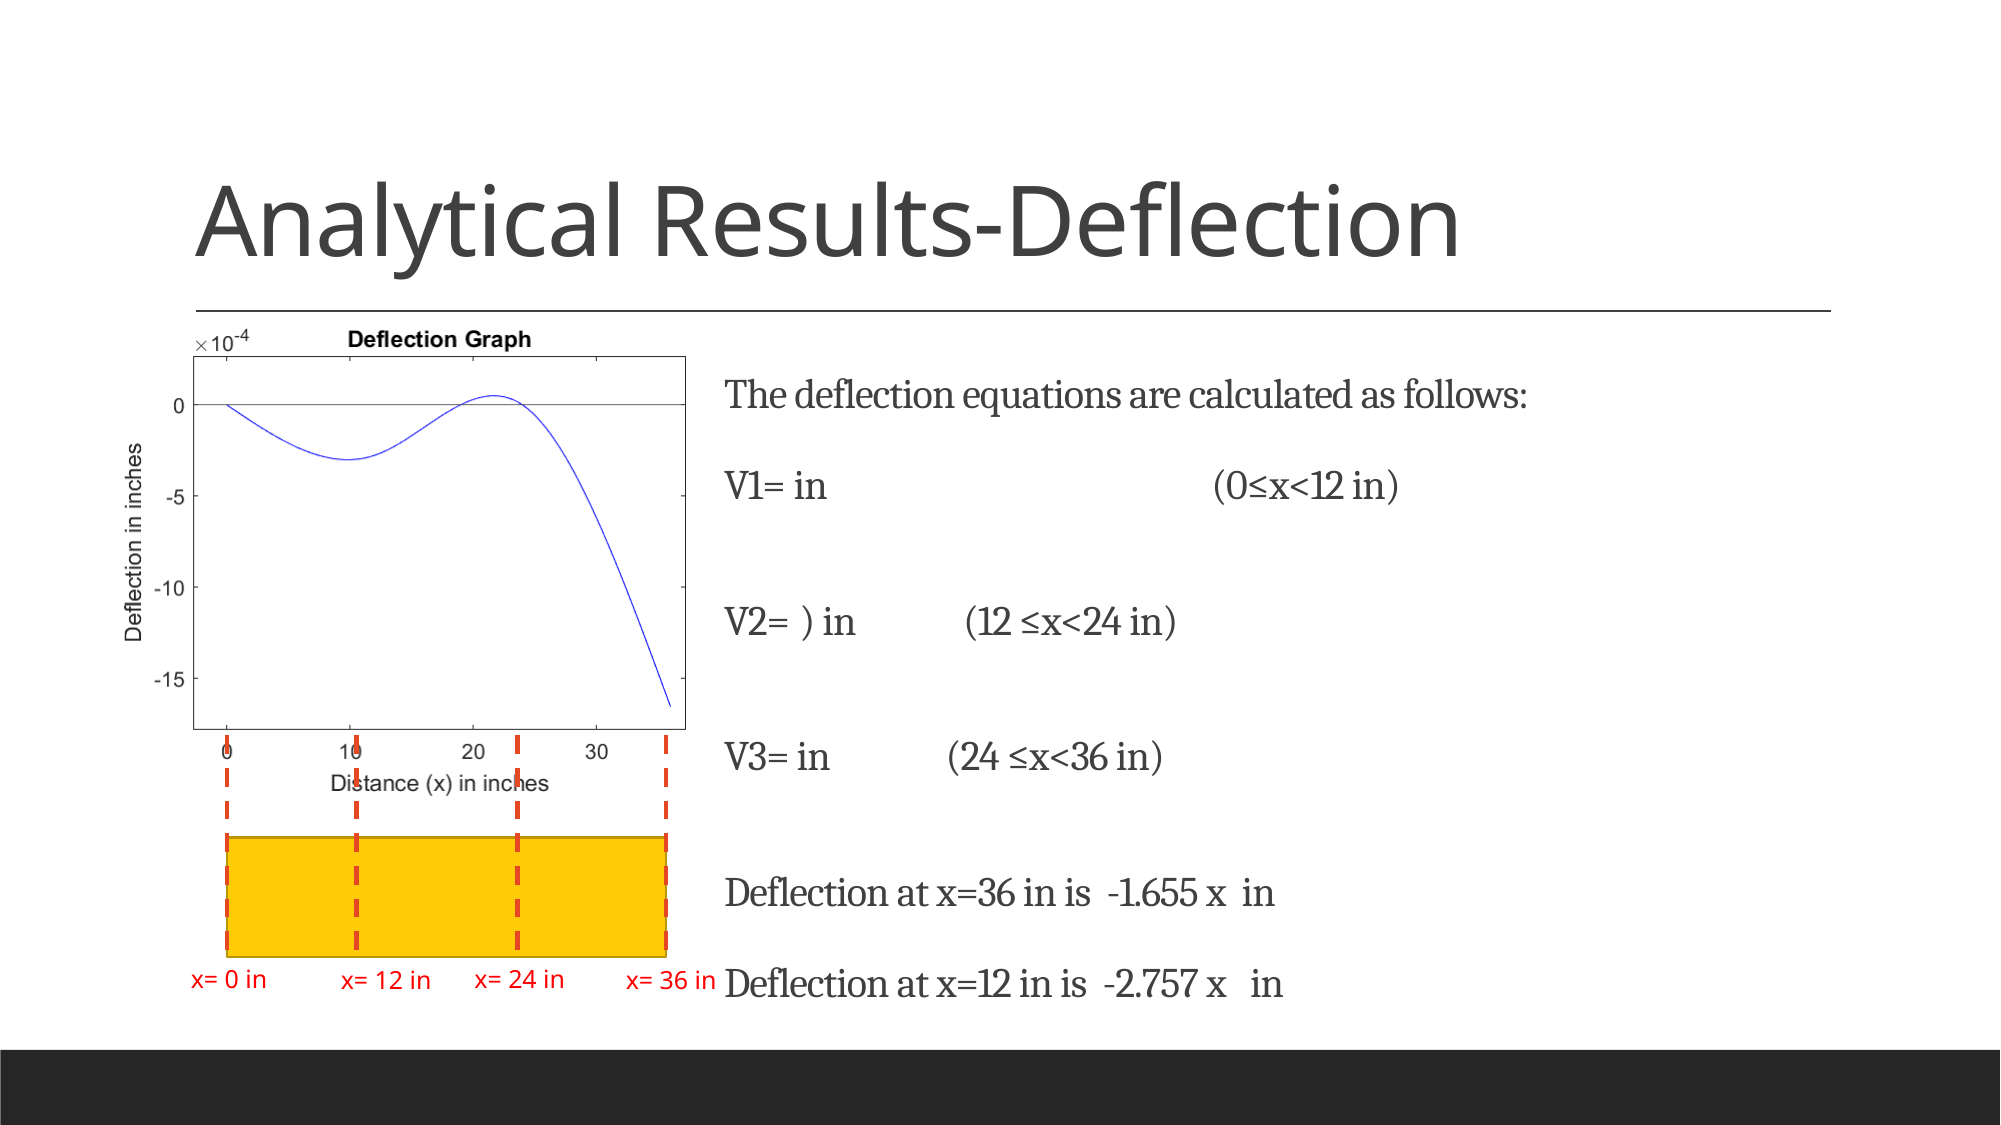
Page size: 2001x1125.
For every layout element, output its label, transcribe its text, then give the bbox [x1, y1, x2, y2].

text_box x= 12 in [326, 957, 482, 1002]
title Analytical Results-Deflection [180, 47, 1830, 285]
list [121, 326, 688, 799]
text_box x= 0 in [176, 956, 332, 1001]
text_box x= 24 in [459, 956, 616, 1001]
text_box x= 36 in [611, 957, 767, 1002]
text_box [528, 836, 662, 957]
text_box [235, 836, 353, 957]
text_box [367, 836, 514, 957]
